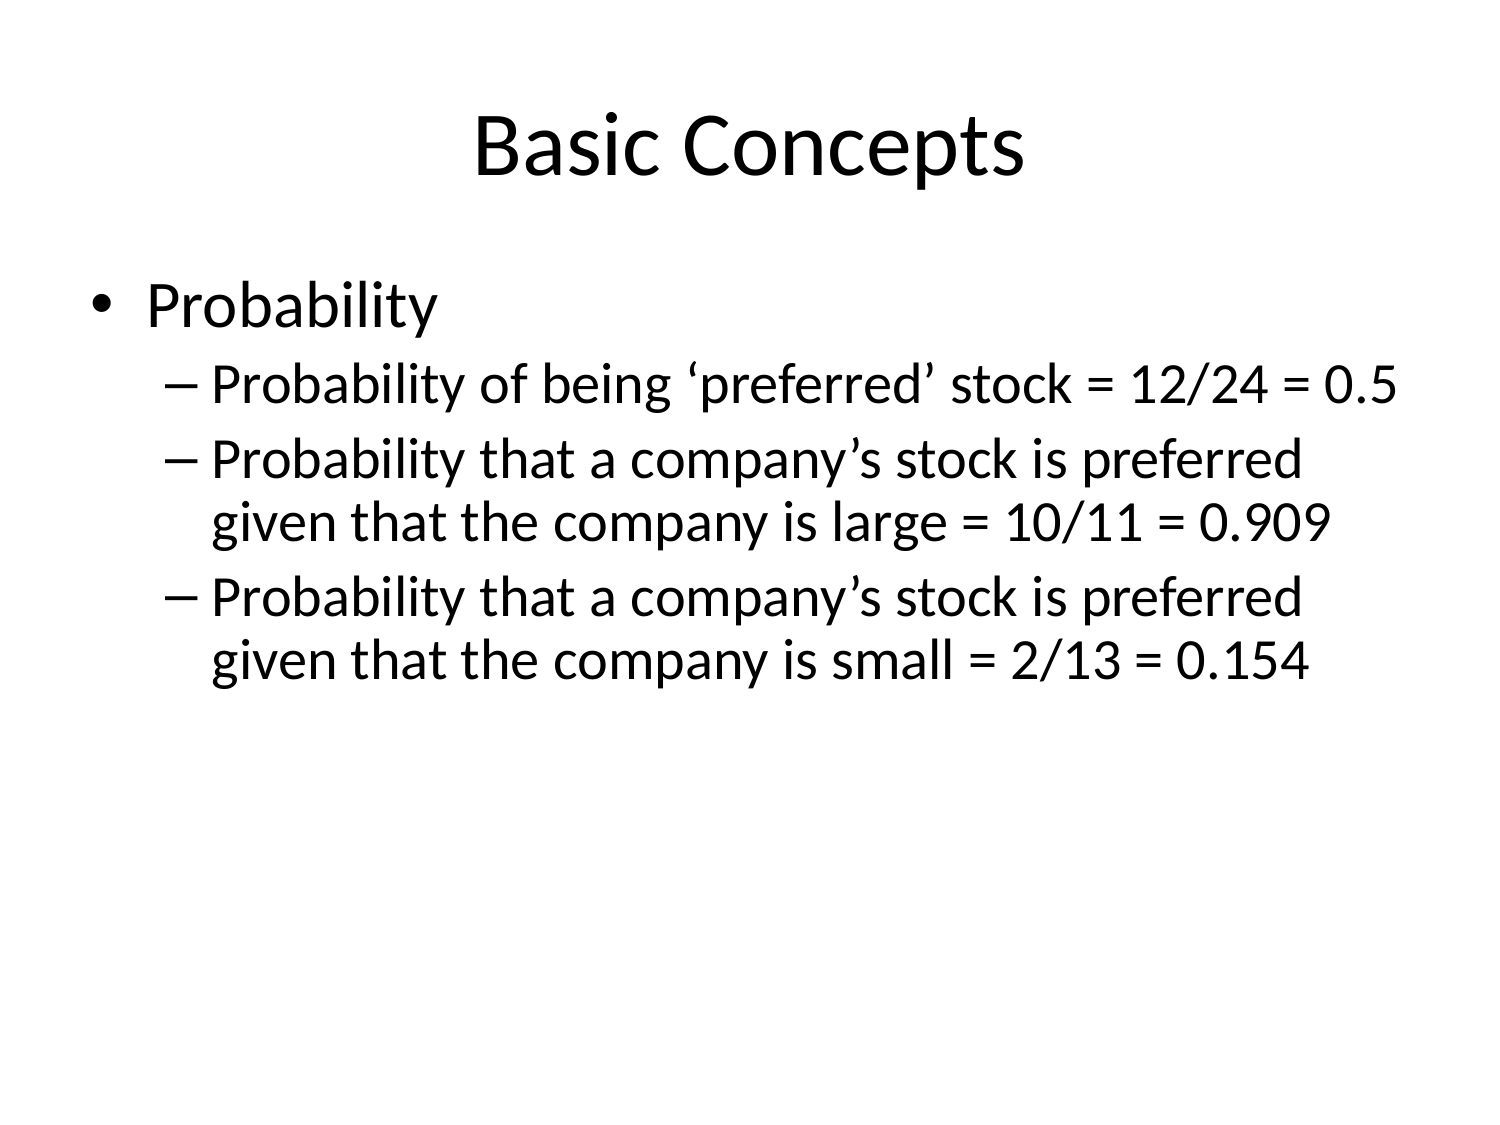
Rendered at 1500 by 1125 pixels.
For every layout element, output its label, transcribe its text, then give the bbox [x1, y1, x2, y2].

list Probability Probability of being ‘preferred’ stock = 12/24 = 0.5 Probability that a company’s stock is preferred given that the company is large = 10/11 = 0.909 Probability that a company’s stock is preferred given that the company is small = 2/13 = 0.154 [75, 262, 1425, 1005]
title Basic Concepts [75, 45, 1425, 233]
